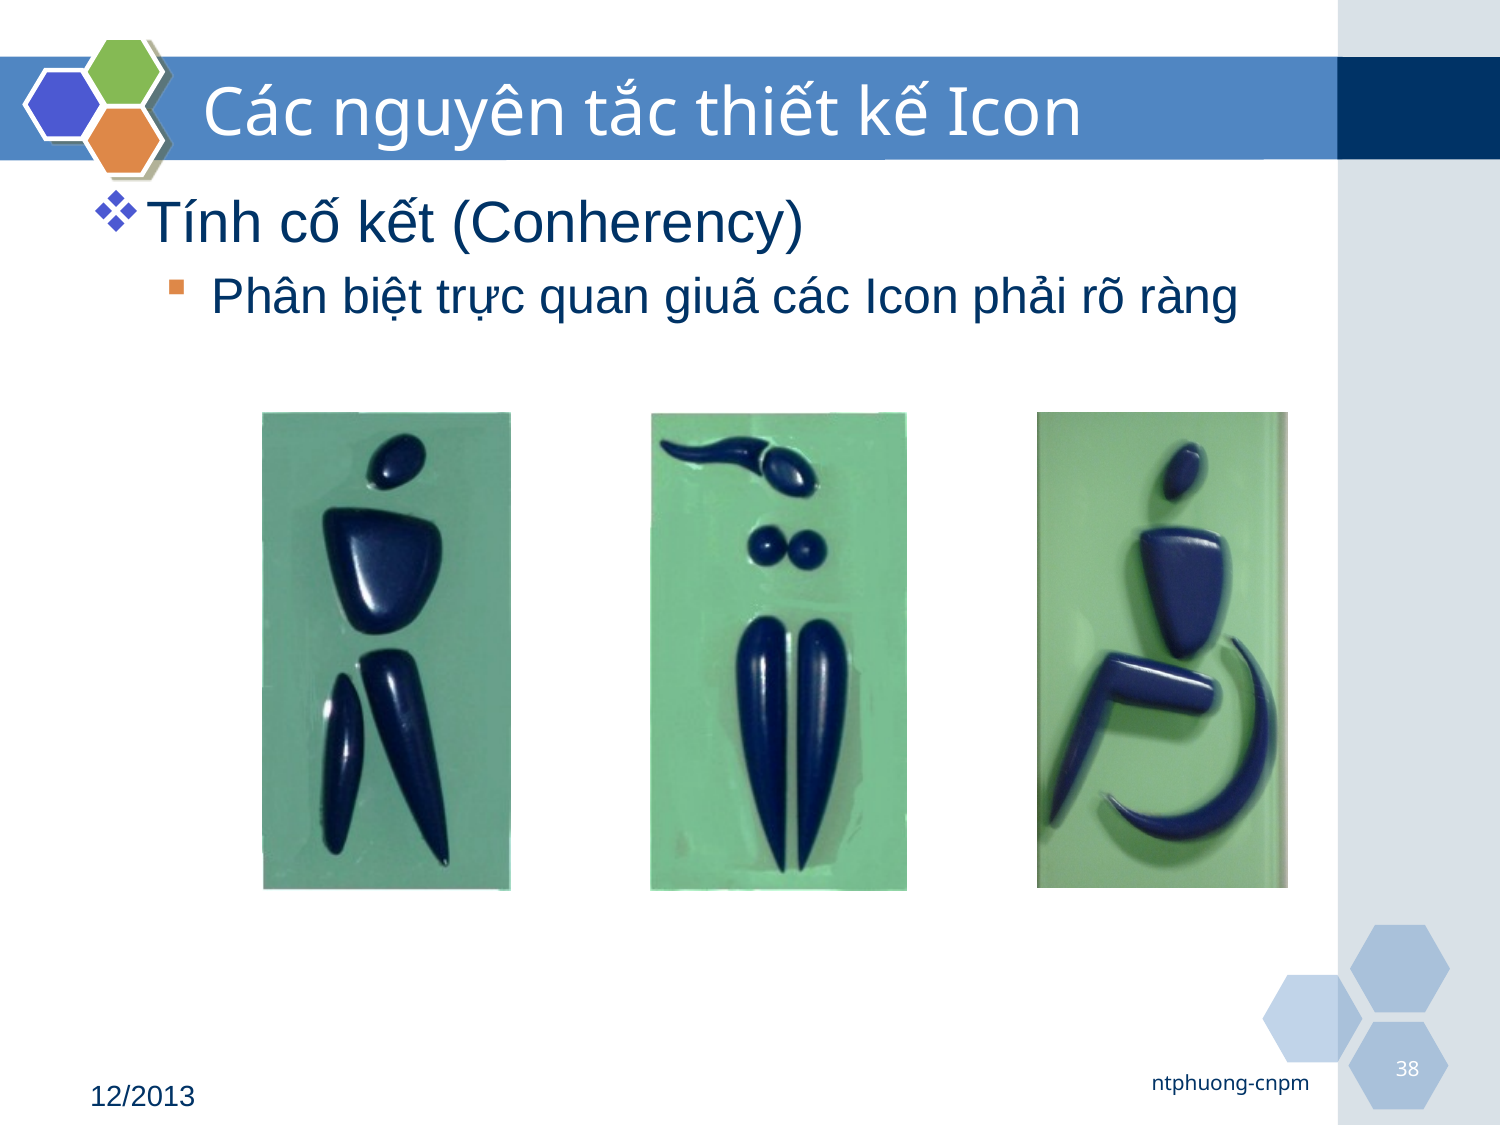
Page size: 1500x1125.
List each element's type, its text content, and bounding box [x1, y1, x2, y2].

footer ntphuong-cnpm [849, 1062, 1326, 1101]
title Các nguyên tắc thiết kế Icon [187, 62, 1500, 156]
slide_number 38 [1359, 1047, 1435, 1086]
picture [262, 412, 512, 891]
picture [649, 412, 907, 891]
slide_number 12/2013 [74, 1069, 426, 1110]
list Tính cố kết (Conherency) Phân biệt trực quan giuã các Icon phải rõ ràng [74, 176, 1426, 1038]
picture [1037, 412, 1288, 888]
